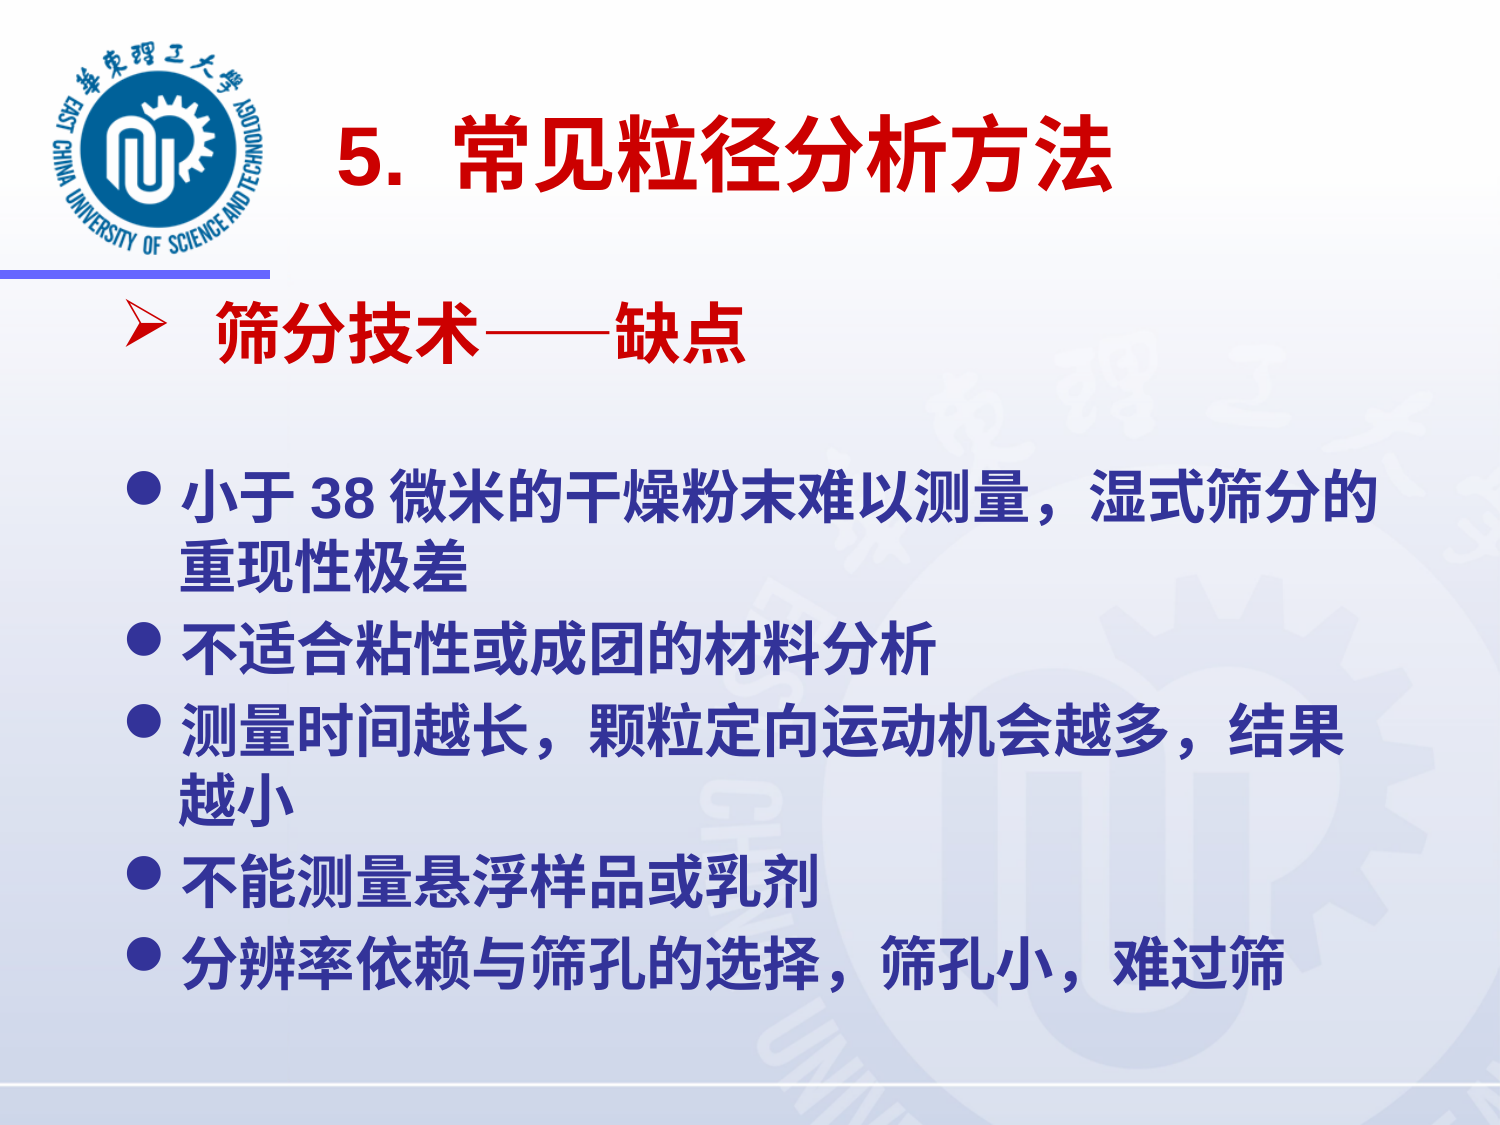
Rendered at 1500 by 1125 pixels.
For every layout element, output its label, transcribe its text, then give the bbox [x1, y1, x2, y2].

text_box 5. 常见粒径分析方法 [321, 113, 1264, 210]
title 筛分技术——缺点 [105, 237, 1230, 426]
picture [0, 0, 1500, 1125]
text_box 小于38微米的干燥粉末难以测量，湿式筛分的重现性极差 不适合粘性或成团的材料分析 测量时间越长，颗粒定向运动机会越多，结果越小 不能测量悬浮样品或乳剂 分辨率依赖与筛孔的选择，筛孔小，难过筛 [107, 452, 1397, 1035]
